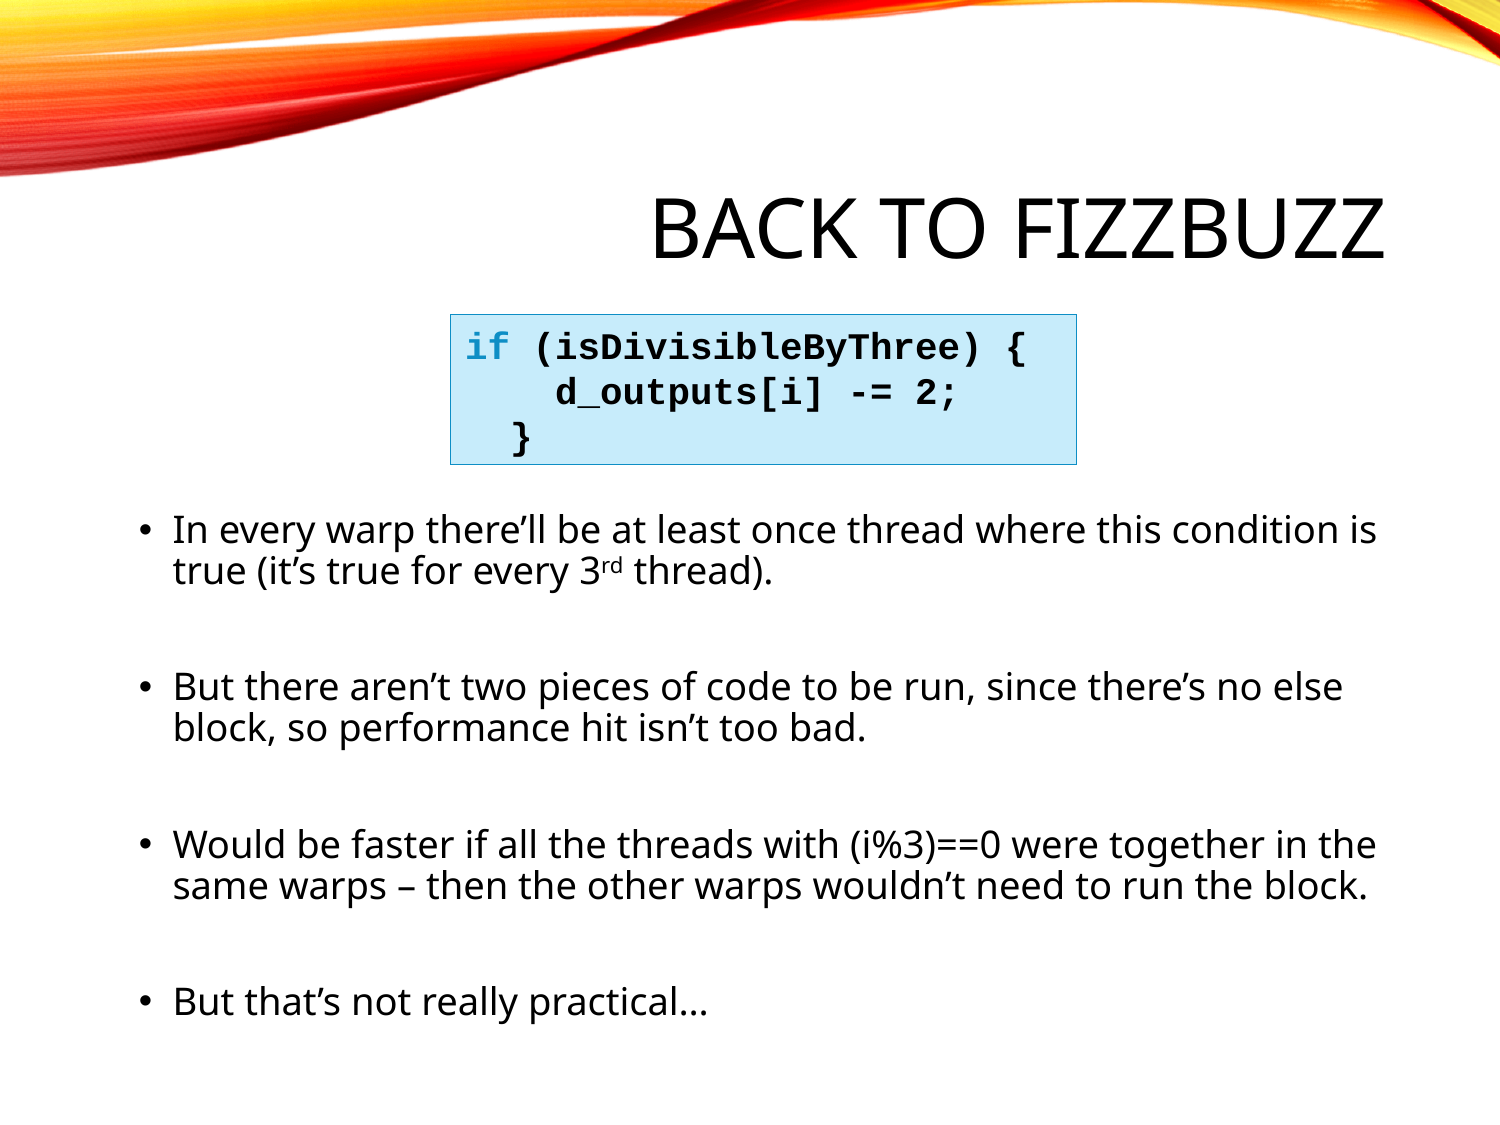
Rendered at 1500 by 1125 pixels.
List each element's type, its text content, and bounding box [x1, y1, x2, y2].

title Back to fizzbuzz [356, 125, 1403, 338]
picture [0, 0, 1500, 178]
text_box if (isDivisibleByThree) { d_outputs[i] -= 2; } [450, 314, 1077, 465]
list In every warp there’ll be at least once thread where this condition is true (it’s true for every 3rd thread). But there aren’t two pieces of code to be run, since there’s no else block, so performance hit isn’t too bad. Would be faster if all the threads with (i%3)==0 were together in the same warps – then the other warps wouldn’t need to run the block. But that’s not really practical… [123, 503, 1403, 1071]
